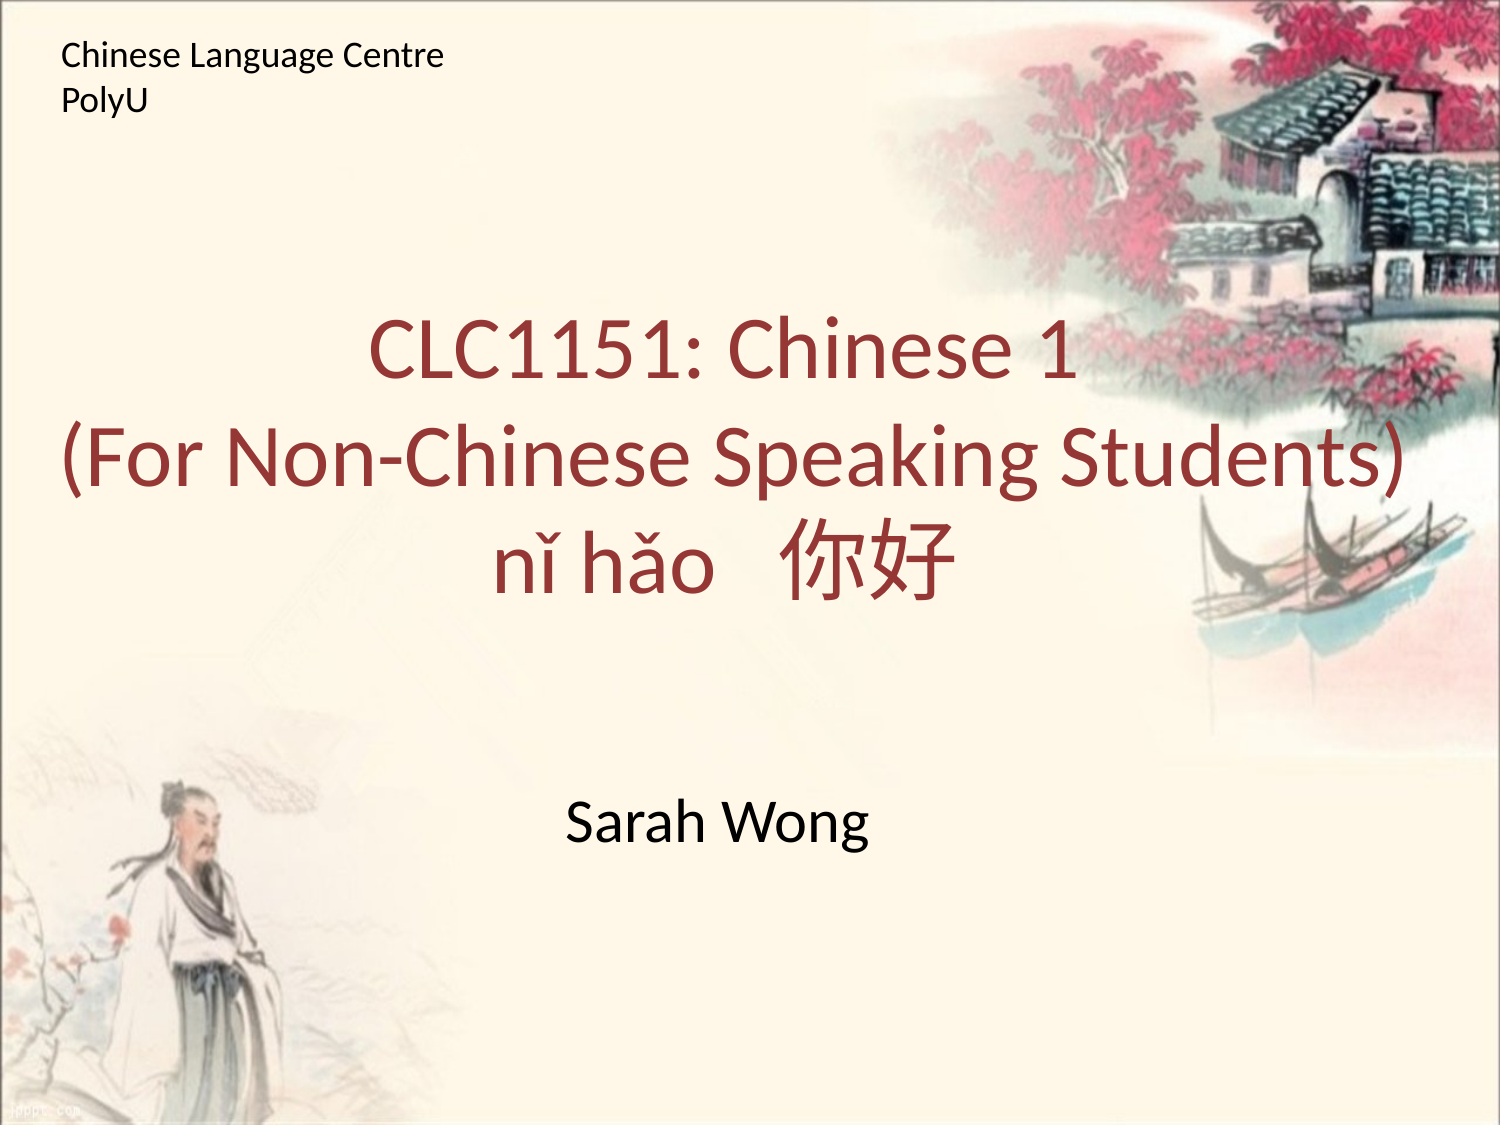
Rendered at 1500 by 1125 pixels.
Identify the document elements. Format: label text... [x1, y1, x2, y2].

text_box Sarah Wong [550, 772, 885, 862]
text_box Chinese Language Centre PolyU [46, 22, 461, 127]
title CLC1151: Chinese 1 (For Non-Chinese Speaking Students) nǐ hǎo 你好 [41, 278, 1429, 622]
picture [0, 0, 1500, 1125]
